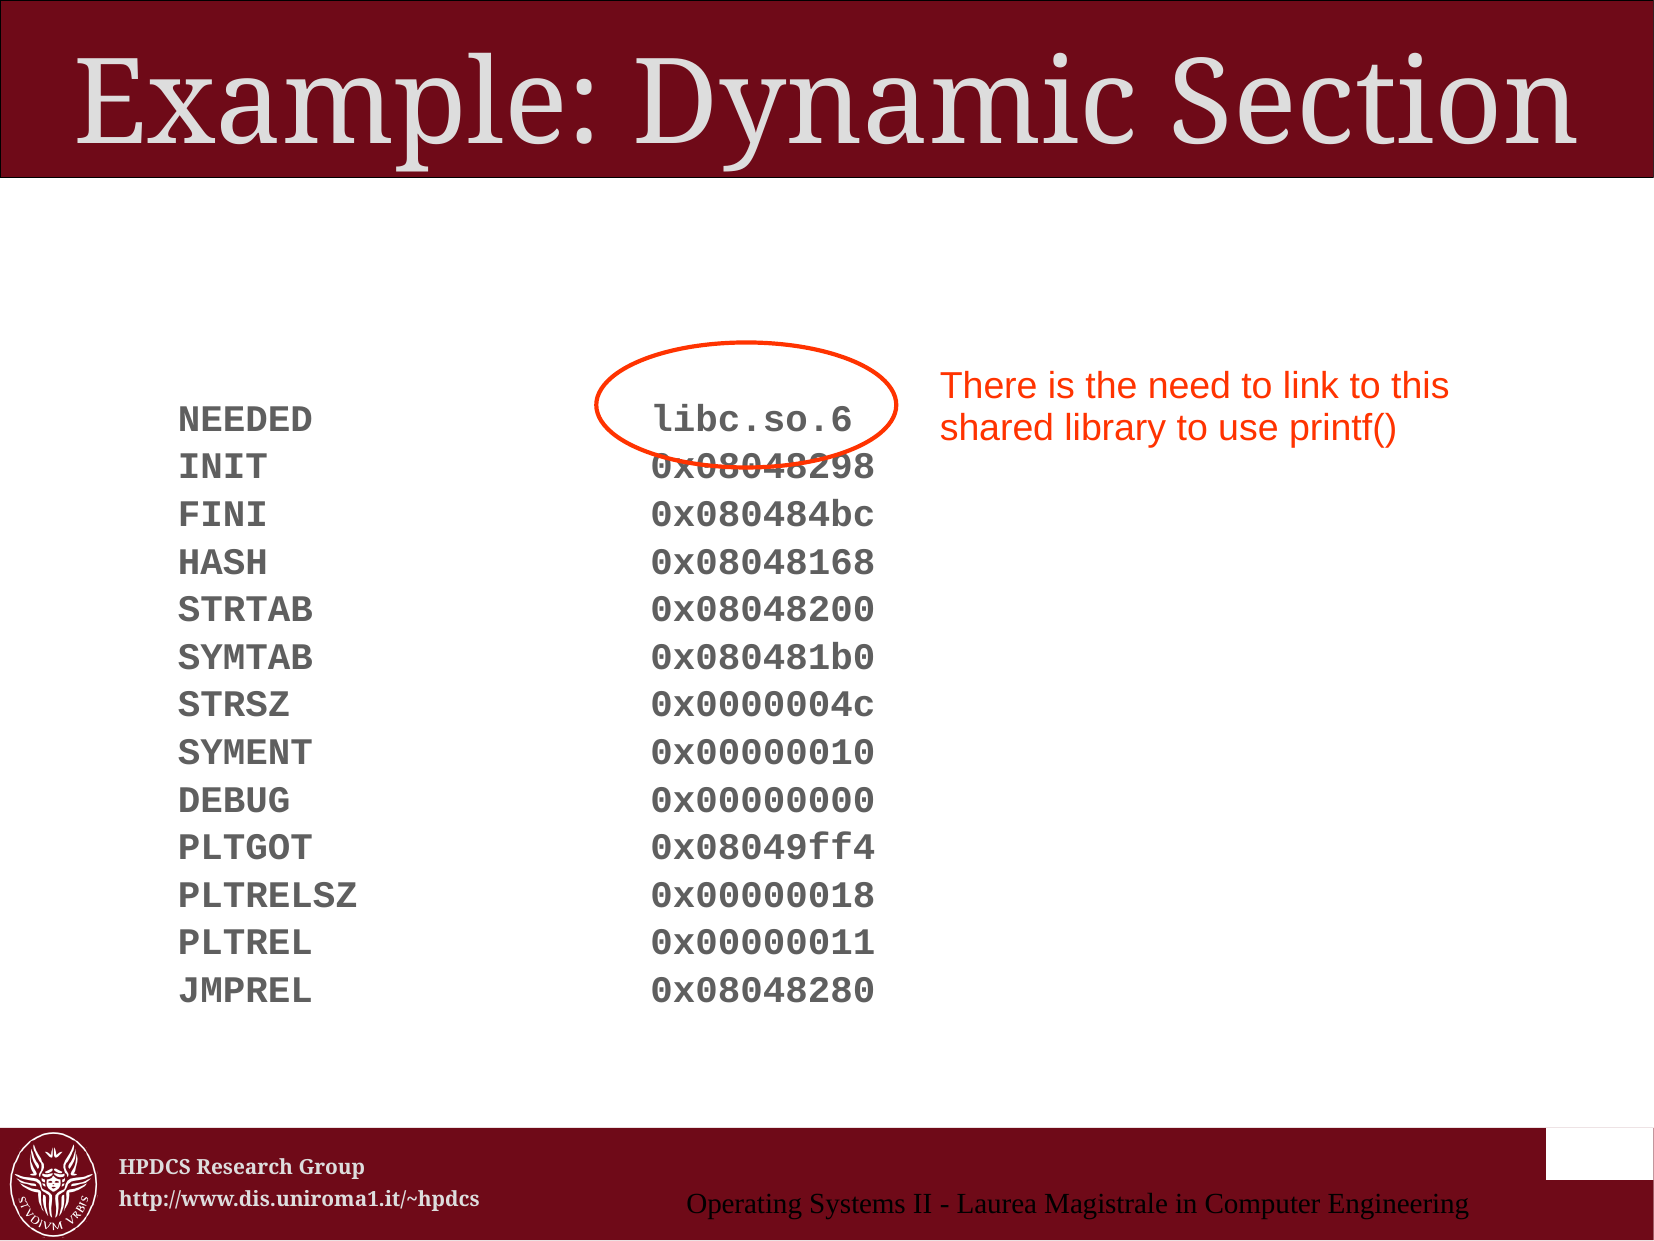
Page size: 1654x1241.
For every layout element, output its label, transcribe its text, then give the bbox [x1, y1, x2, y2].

text_box [596, 342, 897, 468]
list NEEDED libc.so.6 INIT 0x08048298 FINI 0x080484bc HASH 0x08048168 STRTAB 0x08048200 SYMTAB 0x080481b0 STRSZ 0x0000004c SYMENT 0x00000010 DEBUG 0x00000000 PLTGOT 0x08049ff4 PLTRELSZ 0x00000018 PLTREL 0x00000011 JMPREL 0x08048280 [118, 333, 946, 1034]
text_box There is the need to link to this shared library to use printf() [924, 354, 1577, 456]
footer Operating Systems II - Laurea Magistrale in Computer Engineering [509, 1184, 1647, 1240]
title Example: Dynamic Section [19, 0, 1635, 217]
picture [8, 1130, 98, 1238]
